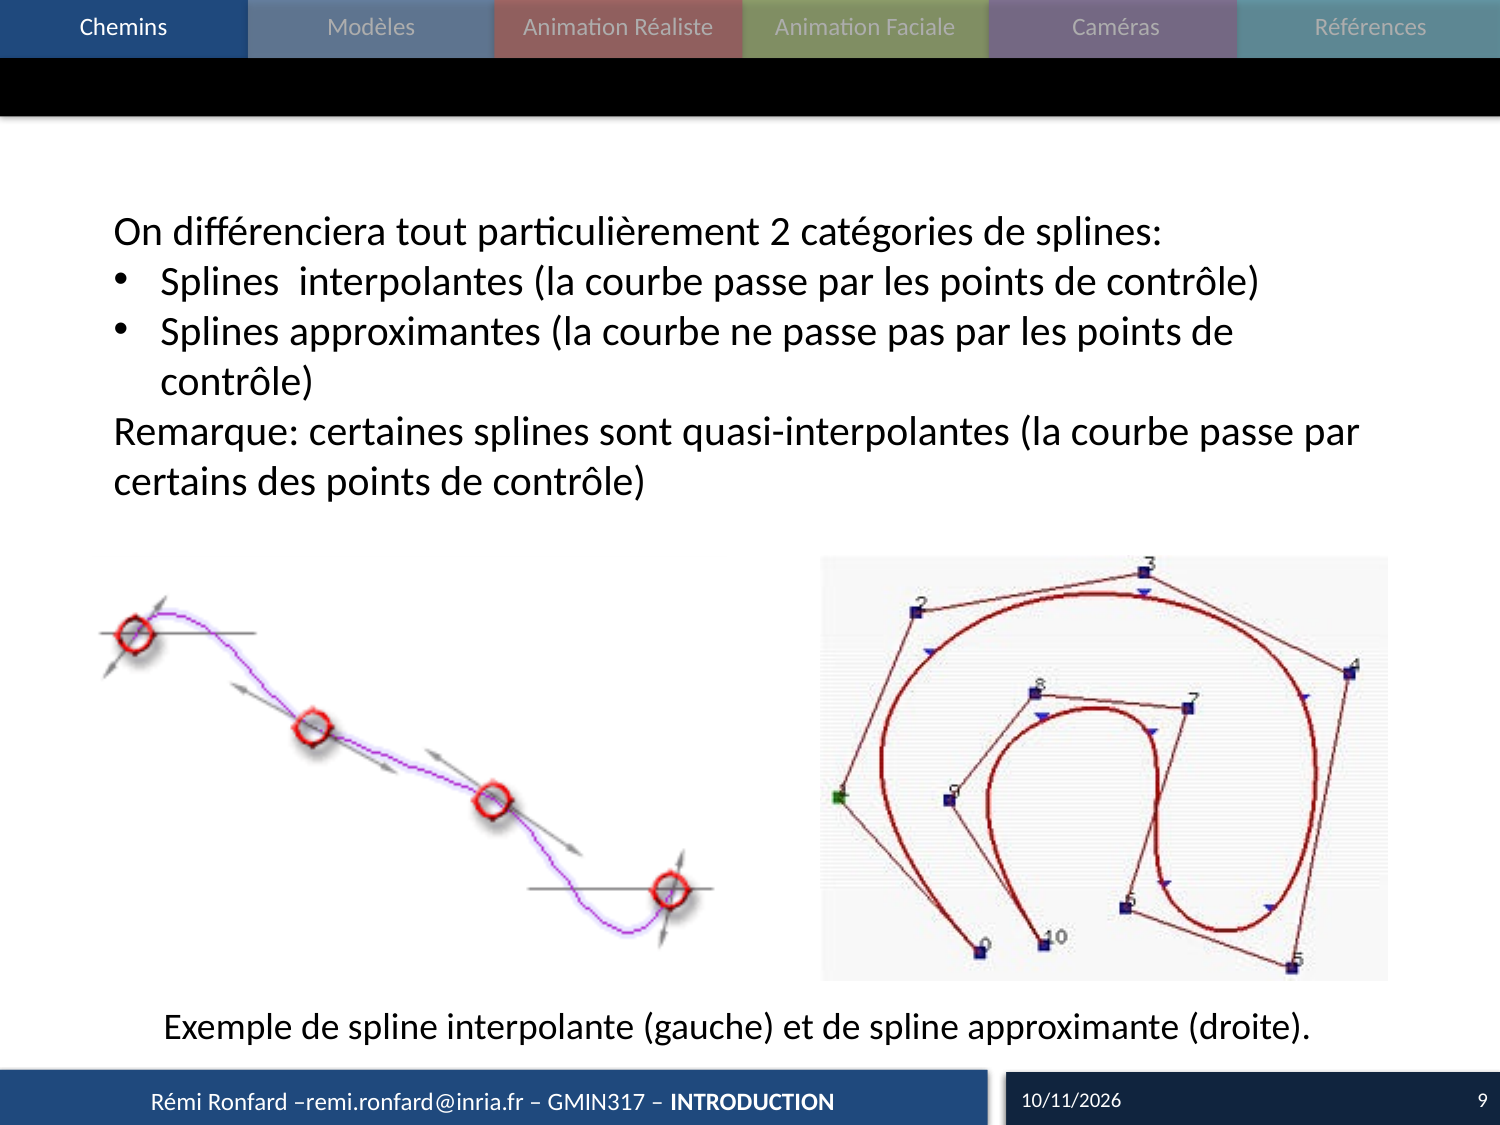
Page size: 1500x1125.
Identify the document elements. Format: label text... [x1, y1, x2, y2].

text_box Exemple de spline interpolante (gauche) et de spline approximante (droite). [88, 994, 1388, 1055]
picture [819, 554, 1389, 982]
text_box On différenciera tout particulièrement 2 catégories de splines: Splines interpolantes (la courbe passe par les points de contrôle) Splines approximantes (la courbe ne passe pas par les points de contrôle) Remarque: certaines splines sont quasi-interpolantes (la courbe passe par certains des points de contrôle) [106, 196, 1388, 512]
slide_number 9 [1153, 1071, 1500, 1125]
picture [92, 554, 727, 976]
footer Rémi Ronfard –remi.ronfard@inria.fr – GMIN317 – INTRODUCTION [0, 1072, 988, 1125]
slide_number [1006, 1070, 1153, 1125]
